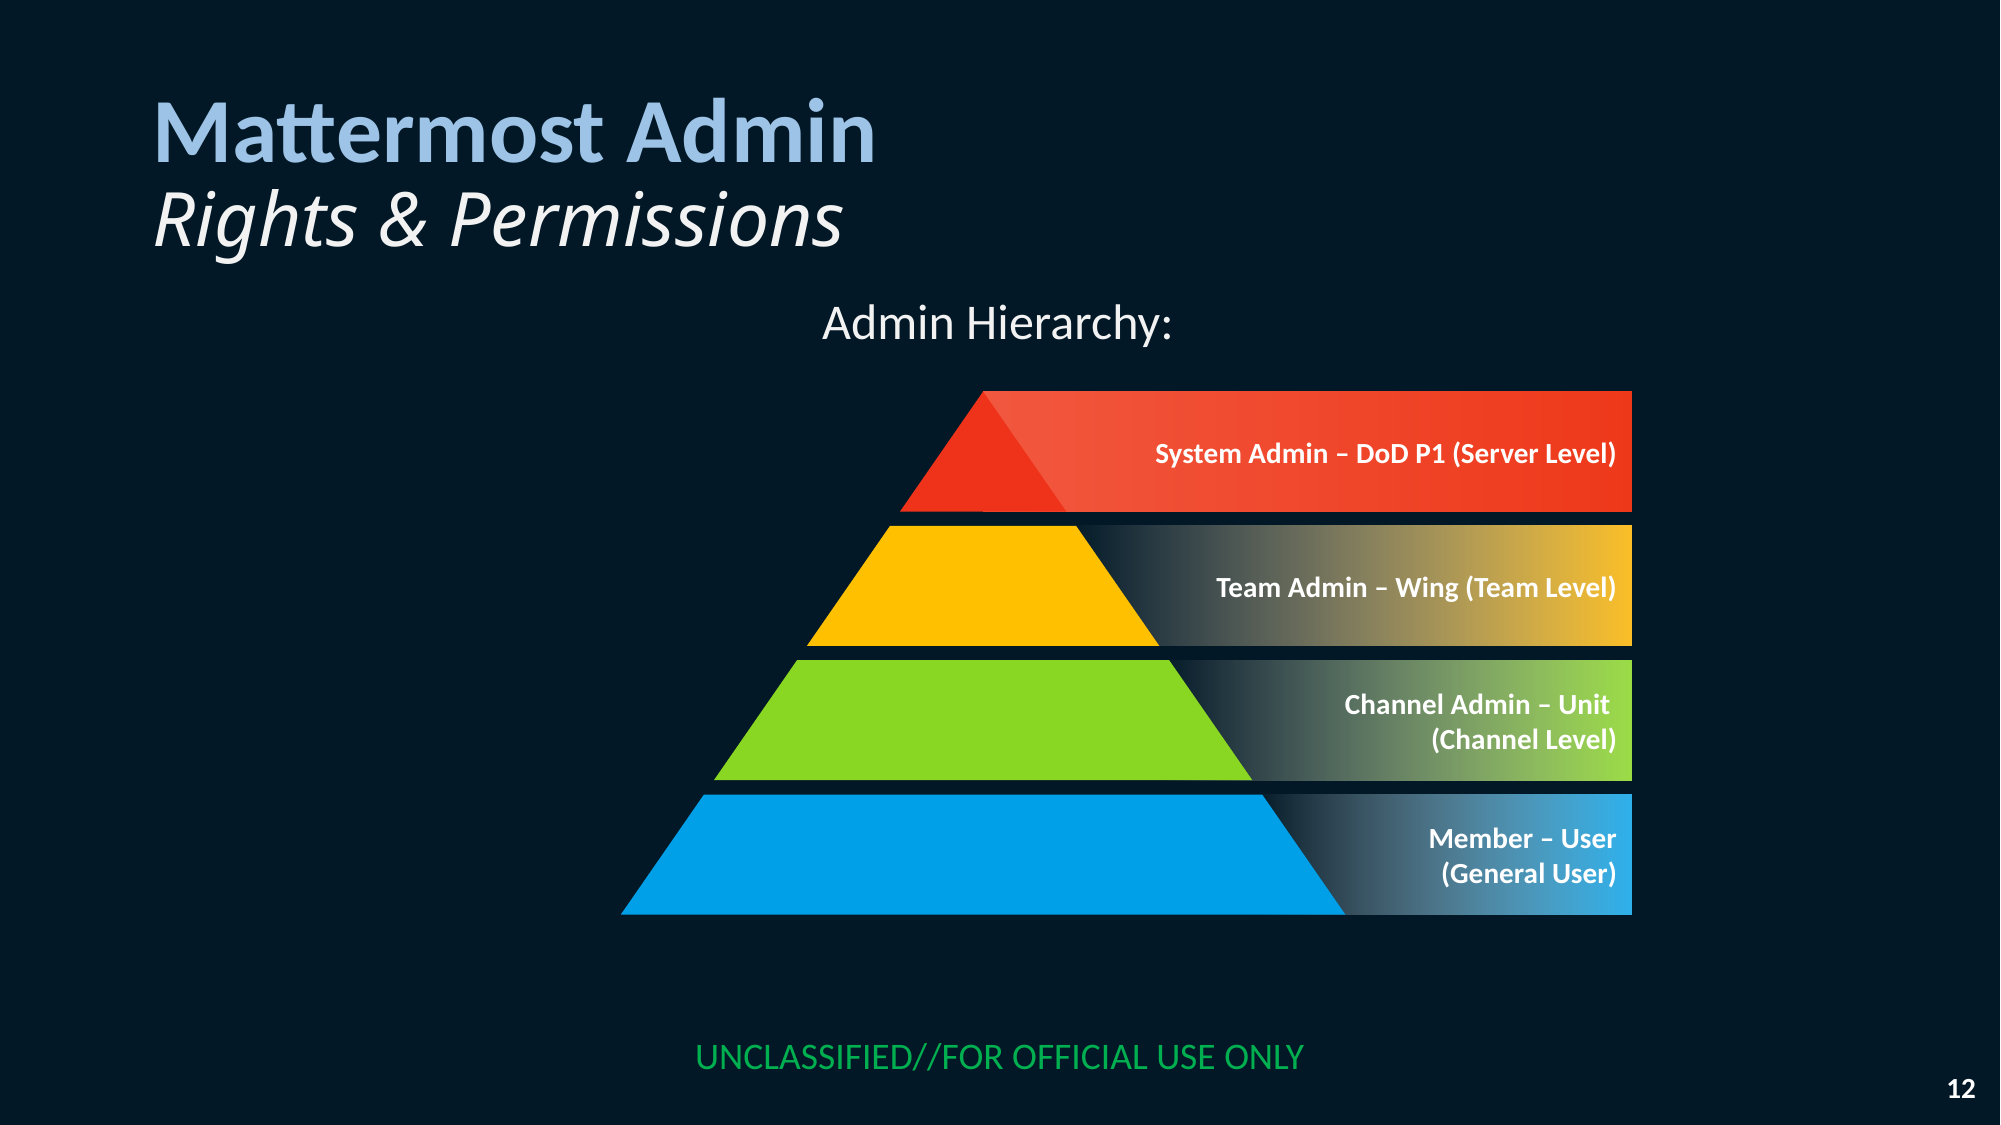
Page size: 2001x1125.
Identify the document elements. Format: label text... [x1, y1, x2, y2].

text_box [898, 389, 1069, 513]
text_box [804, 524, 1162, 647]
list Admin Hierarchy: [806, 288, 2000, 981]
slide_number 12 [1541, 1056, 1991, 1117]
text_box [618, 793, 1348, 916]
title Mattermost Admin Rights & Permissions [137, 64, 1863, 282]
text_box System Admin – DoD P1 (Server Level) [985, 391, 1633, 513]
text_box UNCLASSIFIED//FOR OFFICIAL USE ONLY [0, 1024, 2000, 1085]
text_box [711, 659, 1255, 782]
text_box Team Admin – Wing (Team Level) [1078, 525, 1633, 647]
text_box Channel Admin – Unit (Channel Level) [1171, 659, 1633, 781]
text_box Member – User (General User) [1264, 793, 1633, 916]
